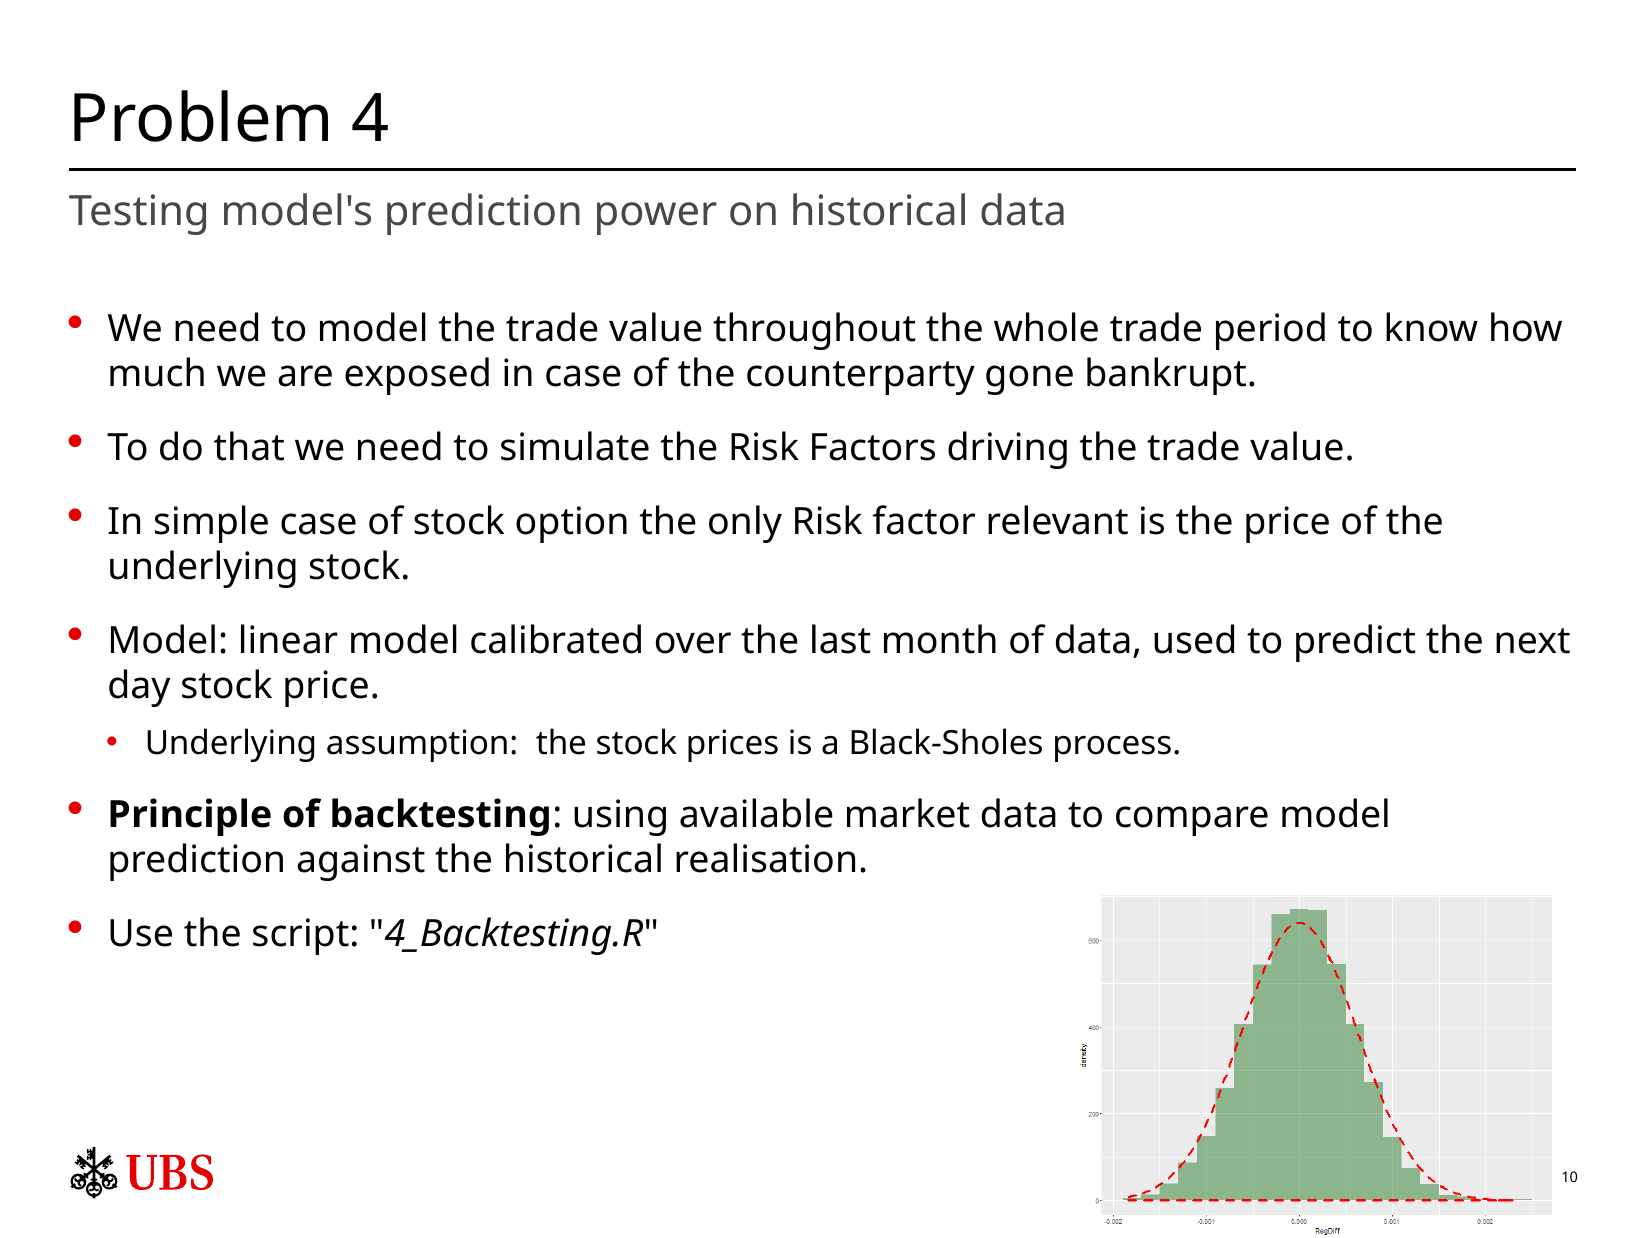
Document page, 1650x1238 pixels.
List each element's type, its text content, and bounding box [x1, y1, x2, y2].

text_box Testing model's prediction power on historical data [68, 183, 1577, 229]
title Problem 4 [68, 0, 1577, 155]
picture [1073, 891, 1557, 1238]
list We need to model the trade value throughout the whole trade period to know how much we are exposed in case of the counterparty gone bankrupt. To do that we need to simulate the Risk Factors driving the trade value. In simple case of stock option the only Risk factor relevant is the price of the underlying stock. Model: linear model calibrated over the last month of data, used to predict the next day stock price. Underlying assumption: the stock prices is a Black-Sholes process. Principle of backtesting: using available market data to compare model prediction against the historical realisation. Use the script: "4_Backtesting.R" [68, 303, 1577, 1085]
